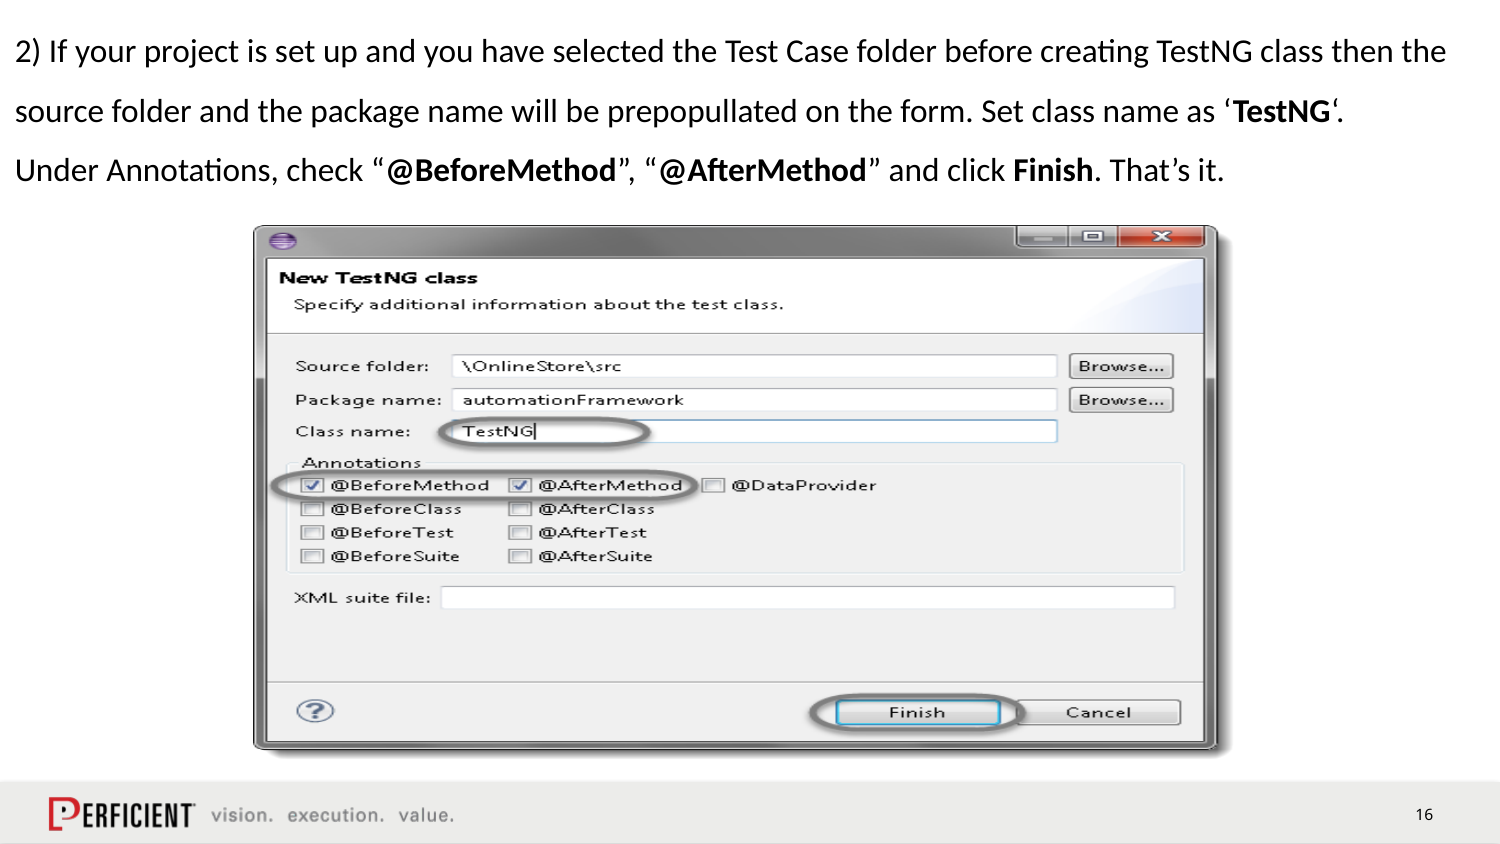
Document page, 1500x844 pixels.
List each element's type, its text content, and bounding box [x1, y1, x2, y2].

title 2) If your project is set up and you have selected the Test Case folder before creating TestNG class then the source folder and the package name will be prepopullated on the form. Set class name as ‘TestNG‘. Under Annotations, check “@BeforeMethod”, “@AfterMethod” and click Finish. That’s it. [0, 1, 1500, 767]
picture [43, 789, 459, 841]
picture [253, 225, 1246, 767]
